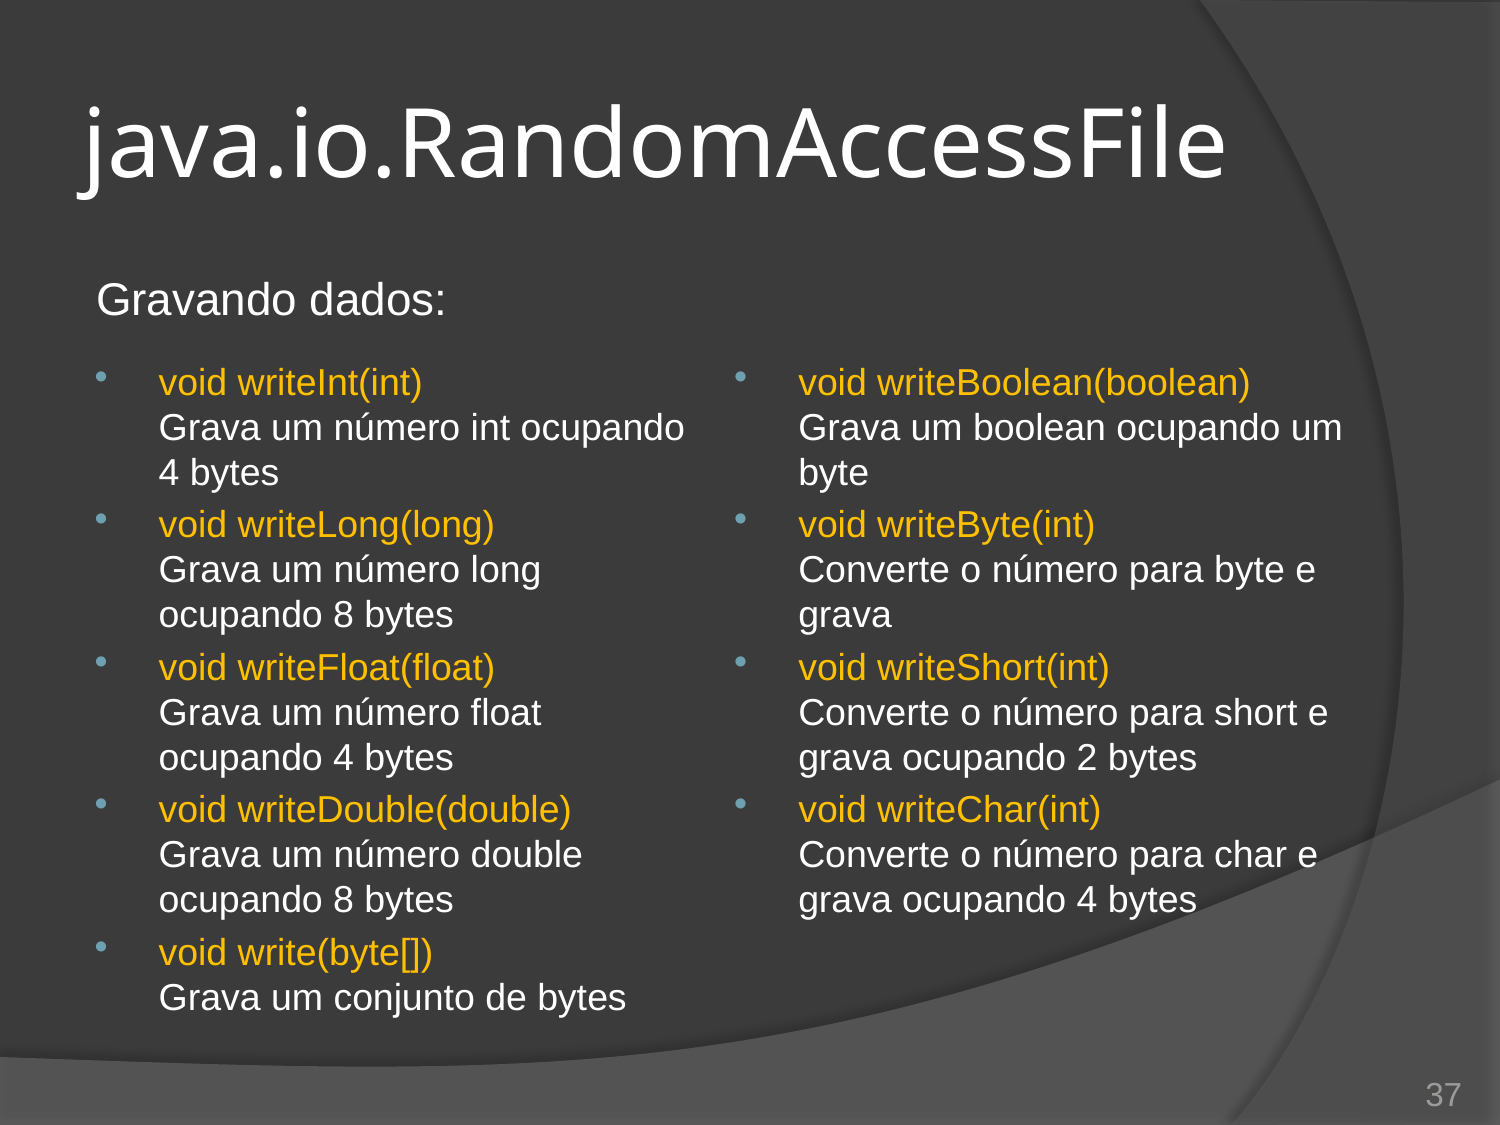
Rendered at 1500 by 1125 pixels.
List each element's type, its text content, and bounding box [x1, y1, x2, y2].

list void writeBoolean(boolean) Grava um boolean ocupando um byte void writeByte(int) Converte o número para byte e grava void writeShort(int) Converte o número para short e grava ocupando 2 bytes void writeChar(int) Converte o número para char e grava ocupando 4 bytes [714, 262, 1389, 1006]
title java.io.RandomAccessFile [74, 44, 1301, 233]
slide_number 37 [1337, 1053, 1463, 1114]
list Gravando dados: void writeInt(int) Grava um número int ocupando 4 bytes void writeLong(long) Grava um número long ocupando 8 bytes void writeFloat(float) Grava um número float ocupando 4 bytes void writeDouble(double) Grava um número double ocupando 8 bytes void write(byte[]) Grava um conjunto de bytes [74, 262, 714, 1006]
